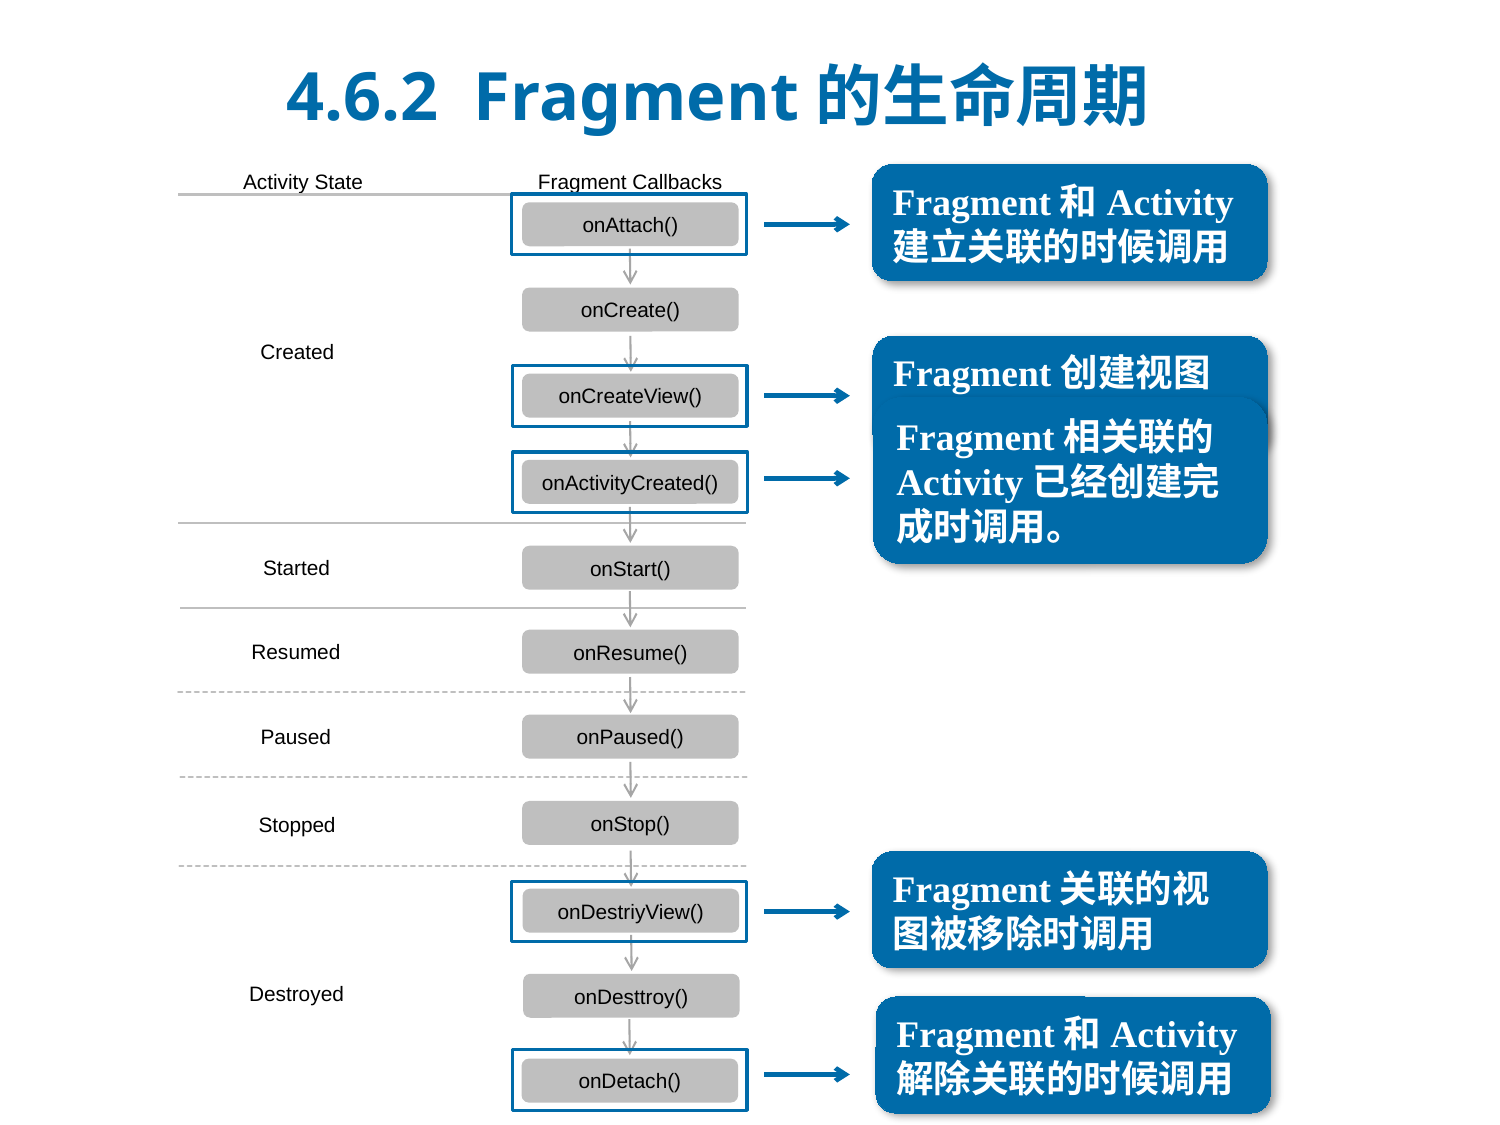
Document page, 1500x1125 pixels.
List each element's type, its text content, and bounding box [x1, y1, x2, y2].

text_box Fragment和Activity解除关联的时候调用 [875, 996, 1271, 1114]
text_box Fragment创建视图（加载布局）时调用 [872, 336, 1268, 421]
text_box Fragment和Activity建立关联的时候调用 [872, 164, 1268, 281]
text_box Fragment关联的视图被移除时调用 [872, 851, 1268, 968]
text_box 4.6.2 Fragment的生命周期 [271, 30, 1306, 157]
text_box Fragment相关联的Activity已经创建完成时调用。 [873, 397, 1268, 564]
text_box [178, 160, 749, 1103]
text_box [512, 1103, 747, 1111]
